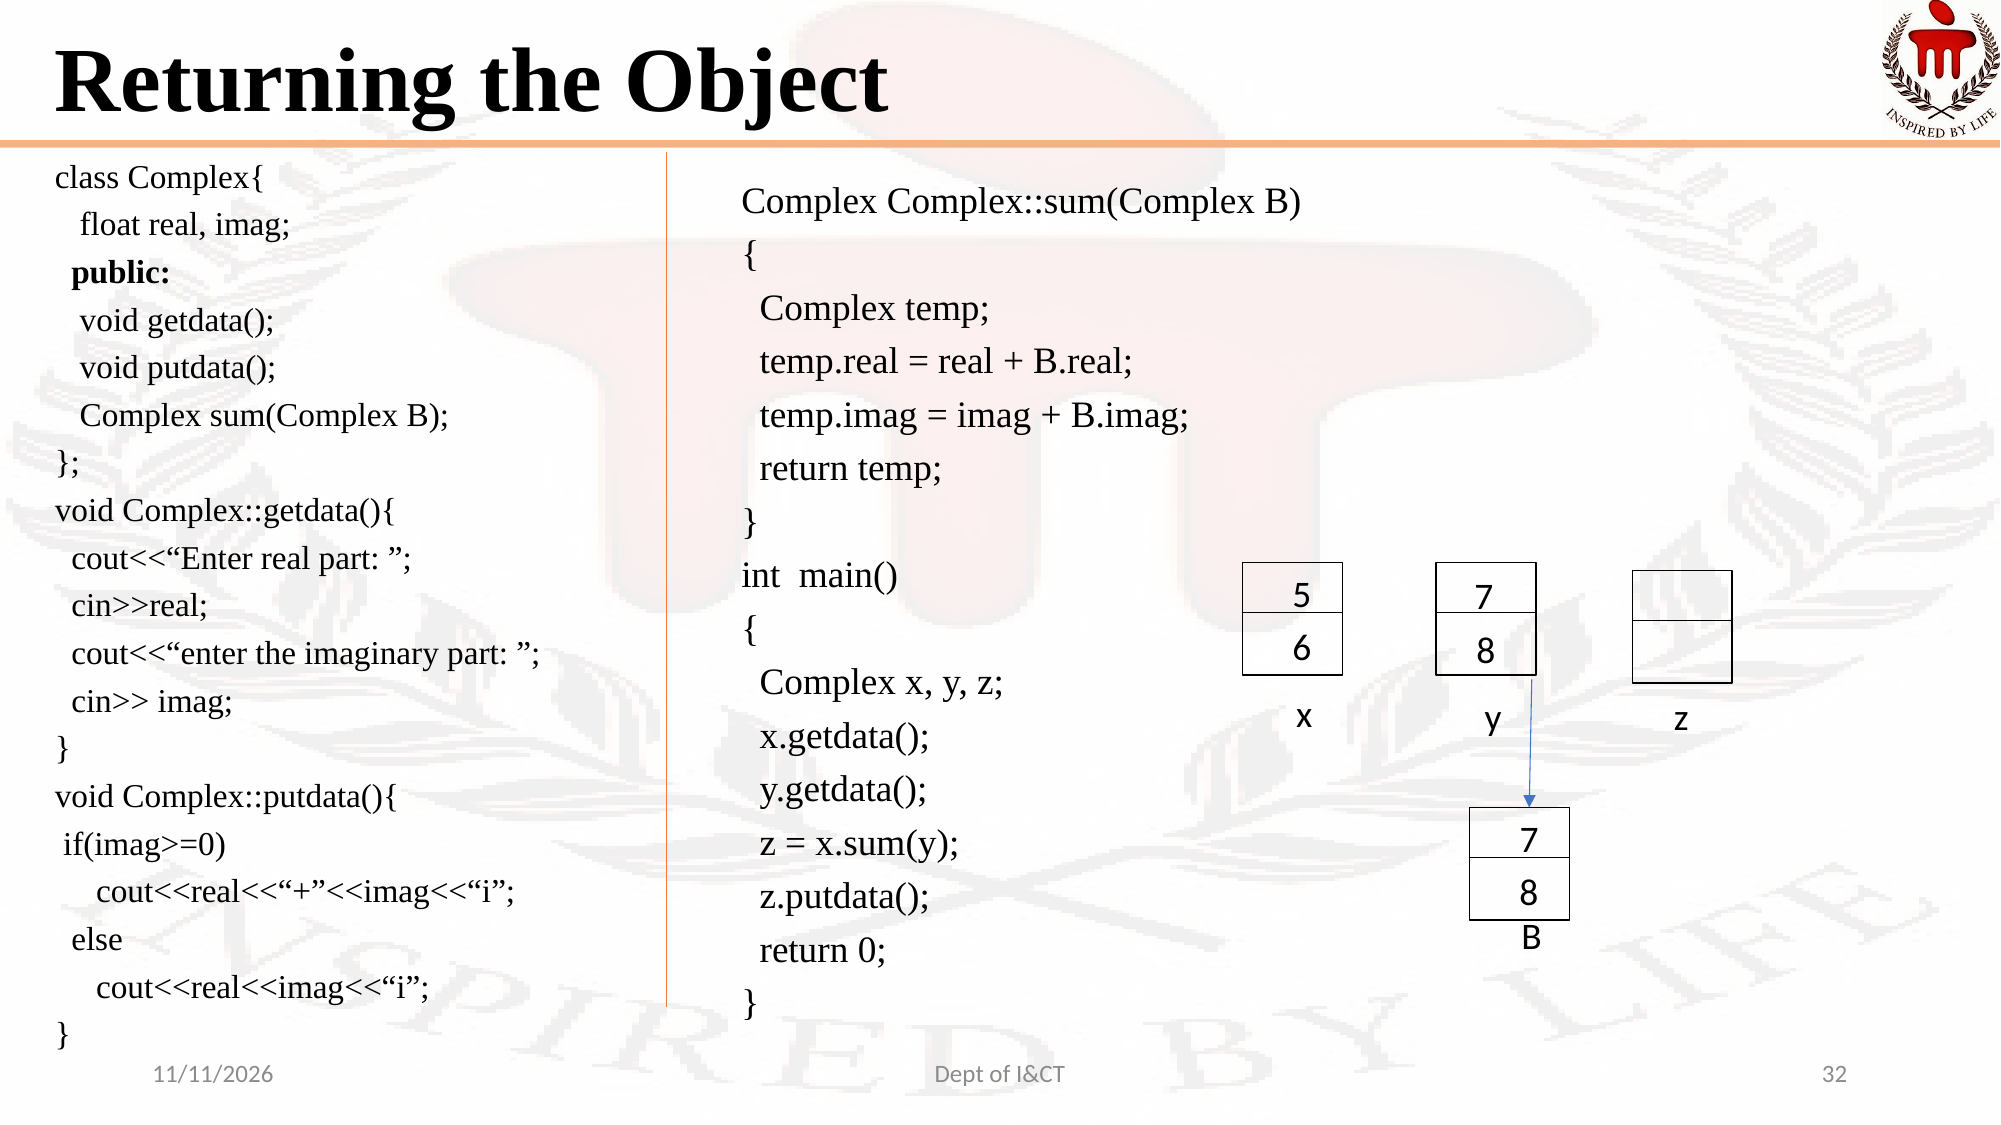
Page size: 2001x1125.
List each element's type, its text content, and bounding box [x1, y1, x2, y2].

list class Complex{ float real, imag; public: void getdata(); void putdata(); Complex sum(Complex B); }; void Complex::getdata(){ cout<<“Enter real part: ”; cin>>real; cout<<“enter the imaginary part: ”; cin>> imag; } void Complex::putdata(){ if(imag>=0) cout<<real<<“+”<<imag<<“i”; else cout<<real<<imag<<“i”; } [39, 151, 636, 1069]
footer Dept of I&CT [662, 1042, 1338, 1103]
picture [1882, 0, 2000, 140]
slide_number 32 [1412, 1042, 1863, 1103]
title Returning the Object [39, 22, 1863, 141]
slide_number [137, 1042, 588, 1103]
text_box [1242, 562, 1733, 965]
list Complex Complex::sum(Complex B) { Complex temp; temp.real = real + B.real; temp.imag = imag + B.imag; return temp; } int main() { Complex x, y, z; x.getdata(); y.getdata(); z = x.sum(y); z.putdata(); return 0; } [726, 173, 1413, 1043]
